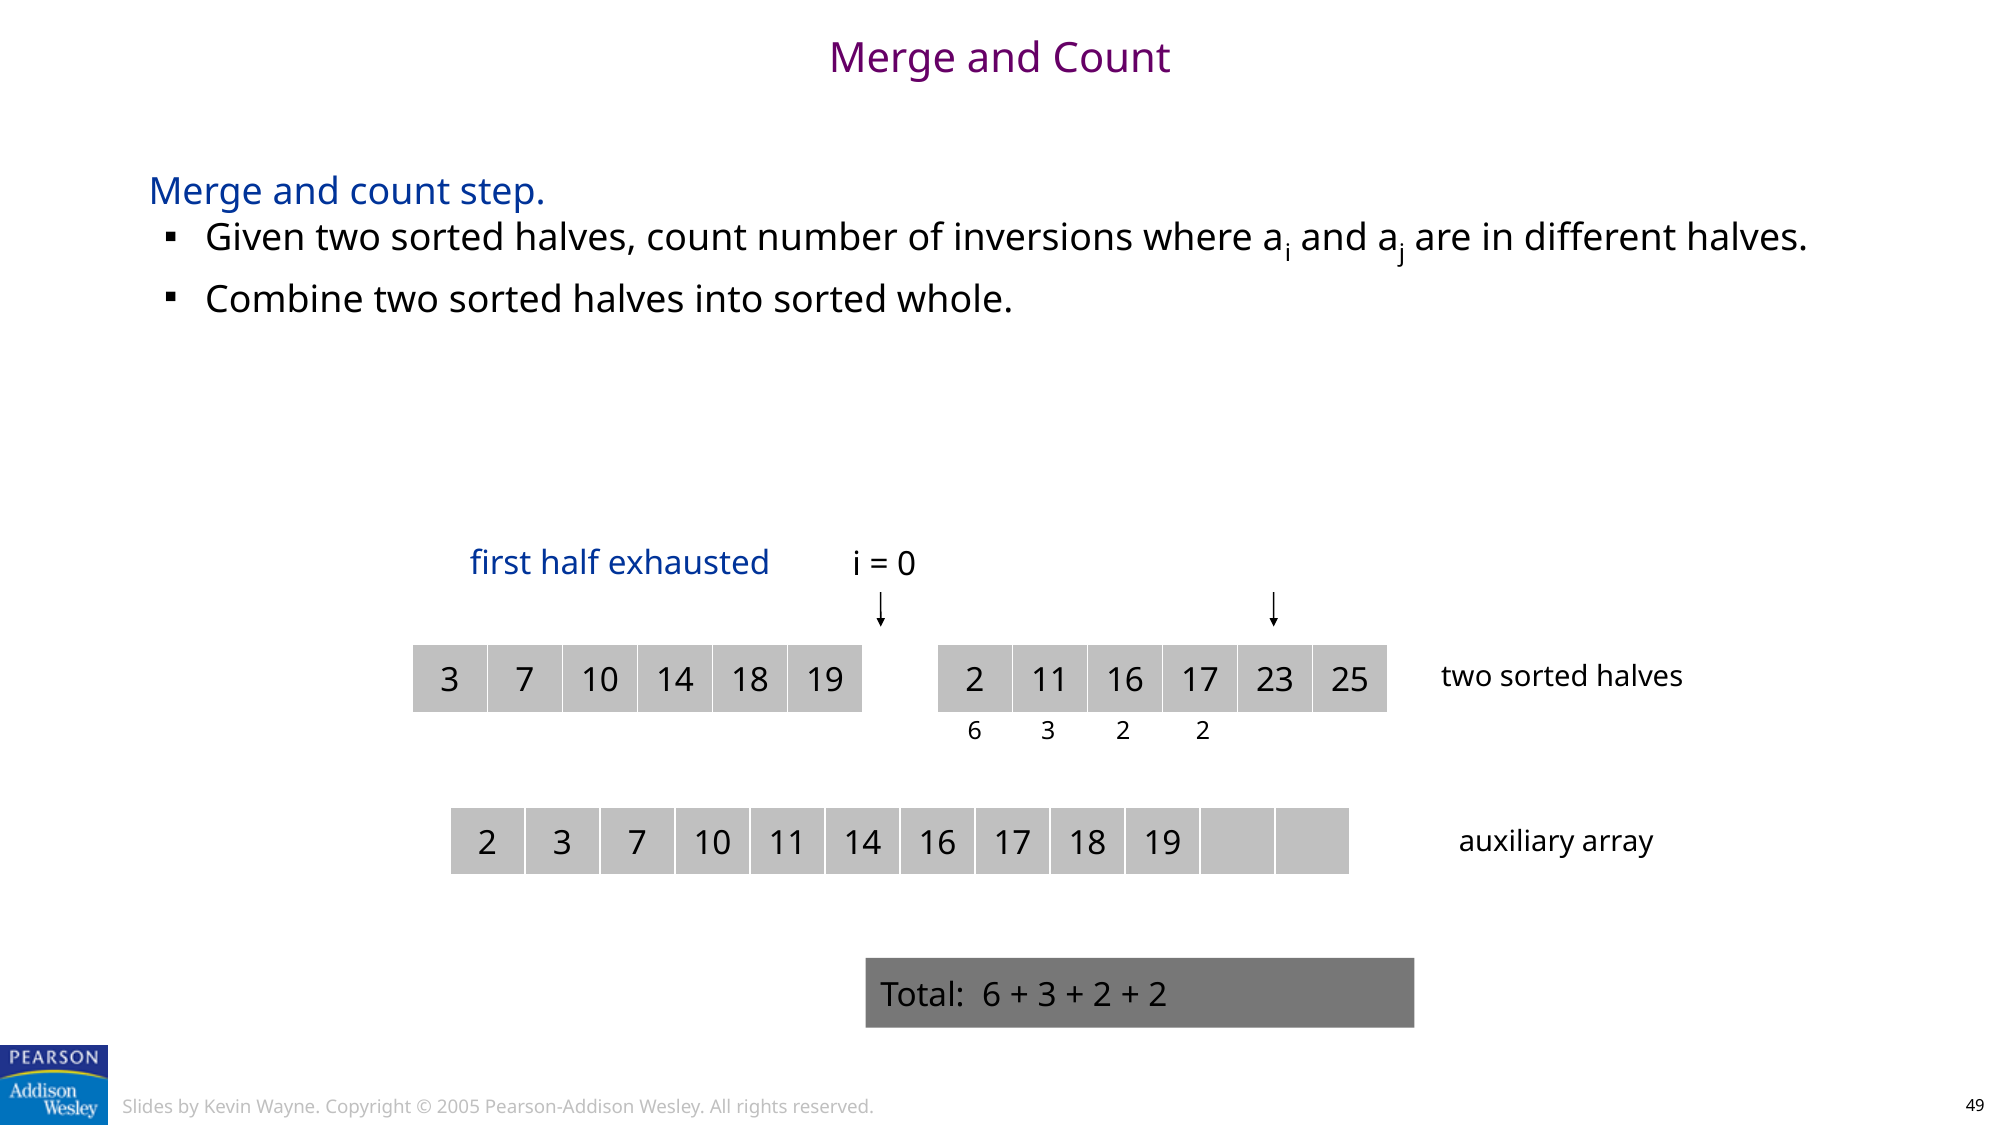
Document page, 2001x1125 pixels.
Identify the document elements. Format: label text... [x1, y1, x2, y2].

text_box auxiliary array [1399, 814, 1713, 865]
text_box [876, 592, 885, 627]
text_box Total: 6 + 3 + 2 + 2 [865, 957, 1415, 1028]
text_box [1274, 807, 1350, 875]
text_box 19 [1124, 807, 1199, 875]
picture [0, 1045, 108, 1125]
text_box i = 0 [813, 534, 1041, 589]
text_box first half exhausted [427, 533, 813, 589]
text_box 2 [1180, 707, 1226, 752]
text_box 10 [674, 807, 749, 875]
text_box 3 [524, 807, 600, 875]
text_box 7 [600, 807, 674, 875]
text_box 6 [952, 707, 998, 752]
title Merge and Count [0, 24, 2000, 100]
text_box 2 [449, 807, 524, 875]
text_box 17 [974, 807, 1050, 875]
text_box 16 [899, 807, 974, 875]
text_box 18 [1050, 807, 1124, 875]
text_box 14 [824, 807, 899, 875]
text_box 2 [1100, 707, 1146, 752]
text_box [1199, 807, 1274, 875]
text_box 3 [1025, 707, 1071, 752]
text_box [1269, 592, 1278, 627]
text_box 11 [749, 807, 824, 875]
text_box Slides by Kevin Wayne. Copyright © 2005 Pearson-Addison Wesley. All rights reserved. [108, 1087, 950, 1125]
text_box two sorted halves [1401, 649, 1724, 700]
list Merge and count step. Given two sorted halves, count number of inversions where ai and aj are in different halves. Combine two sorted halves into sorted whole. [133, 149, 1850, 1038]
slide_number 49 [1583, 1087, 2000, 1125]
